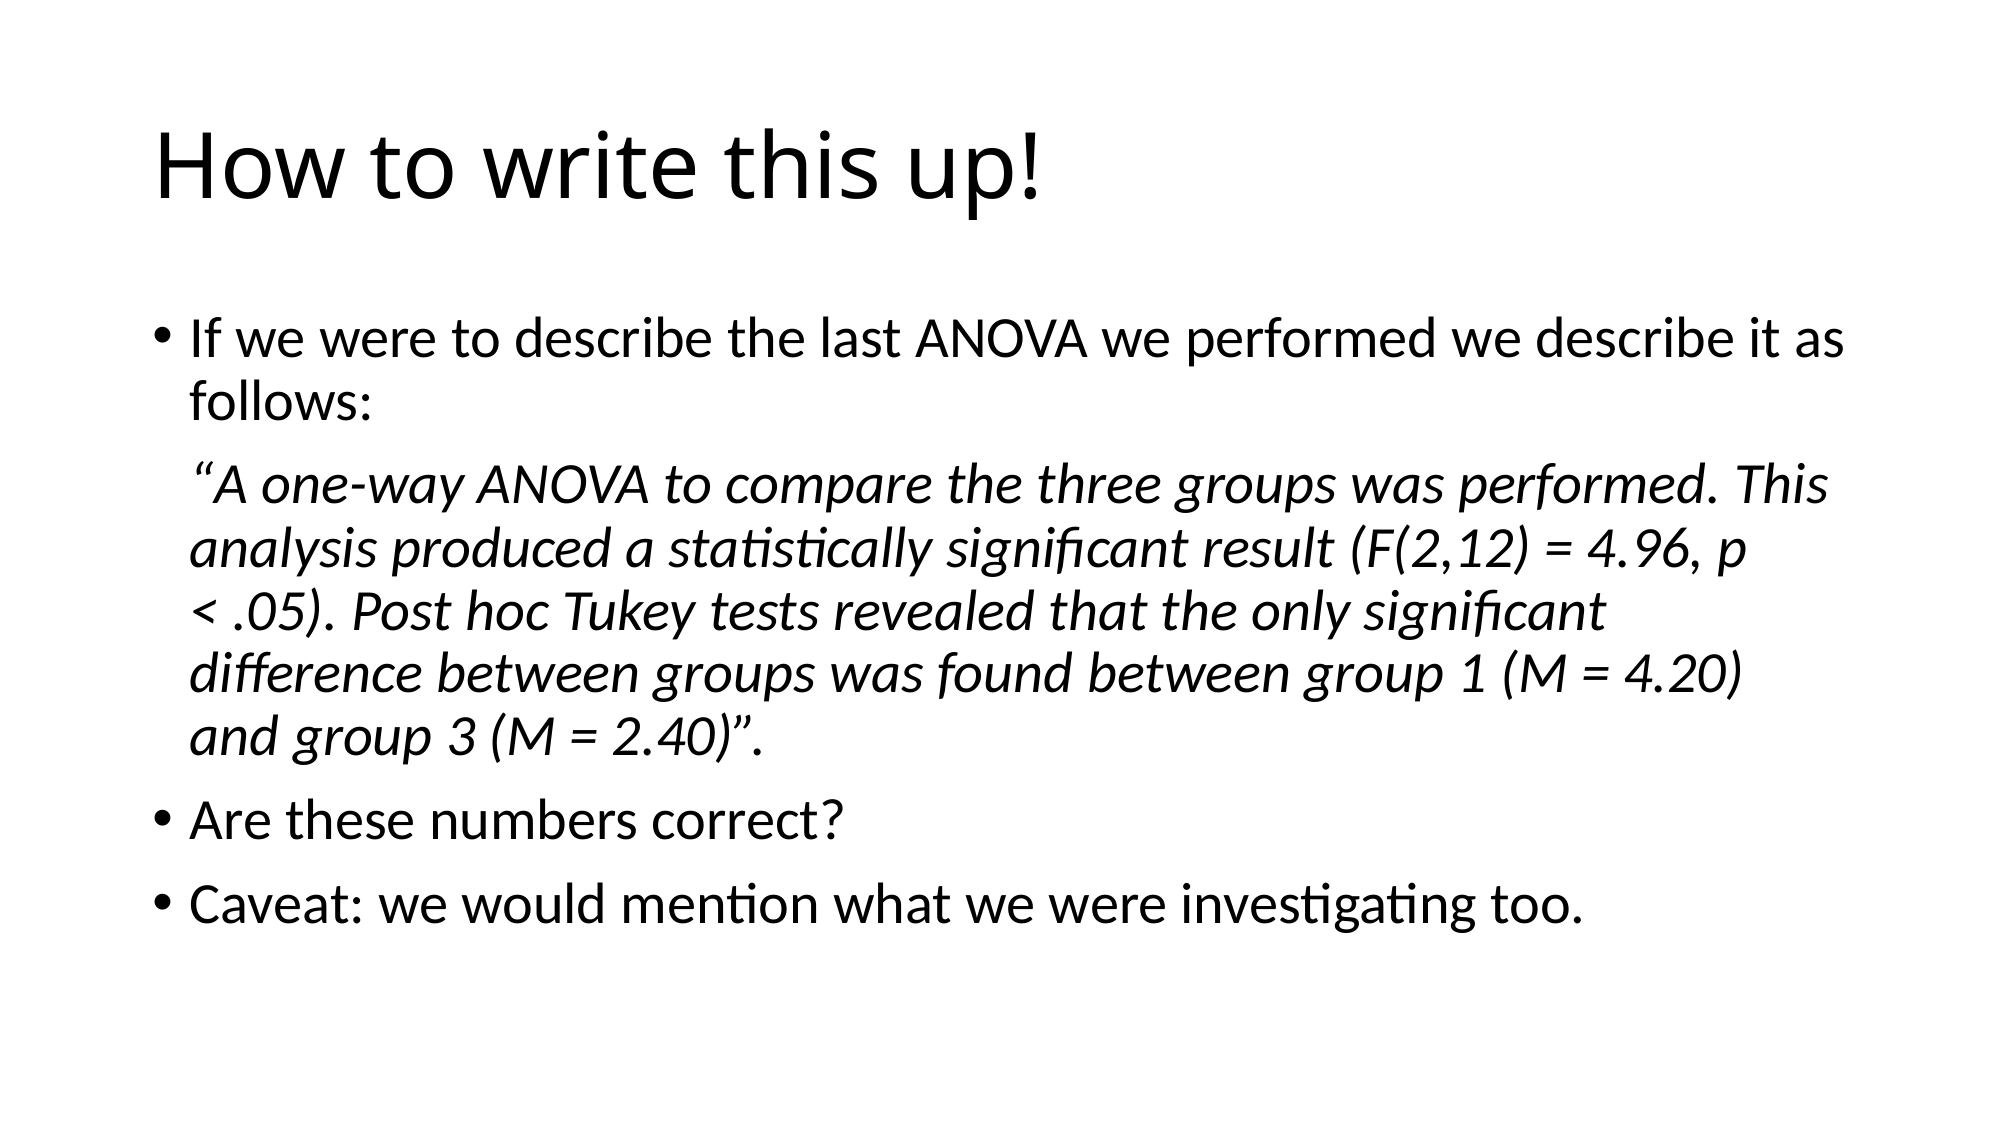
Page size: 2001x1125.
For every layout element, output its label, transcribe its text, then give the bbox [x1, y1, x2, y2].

title How to write this up! [137, 59, 1863, 278]
list If we were to describe the last ANOVA we performed we describe it as follows: “A one-way ANOVA to compare the three groups was performed. This analysis produced a statistically significant result (F(2,12) = 4.96, p < .05). Post hoc Tukey tests revealed that the only significant difference between groups was found between group 1 (M = 4.20) and group 3 (M = 2.40)”. Are these numbers correct? Caveat: we would mention what we were investigating too. [137, 299, 1863, 1014]
